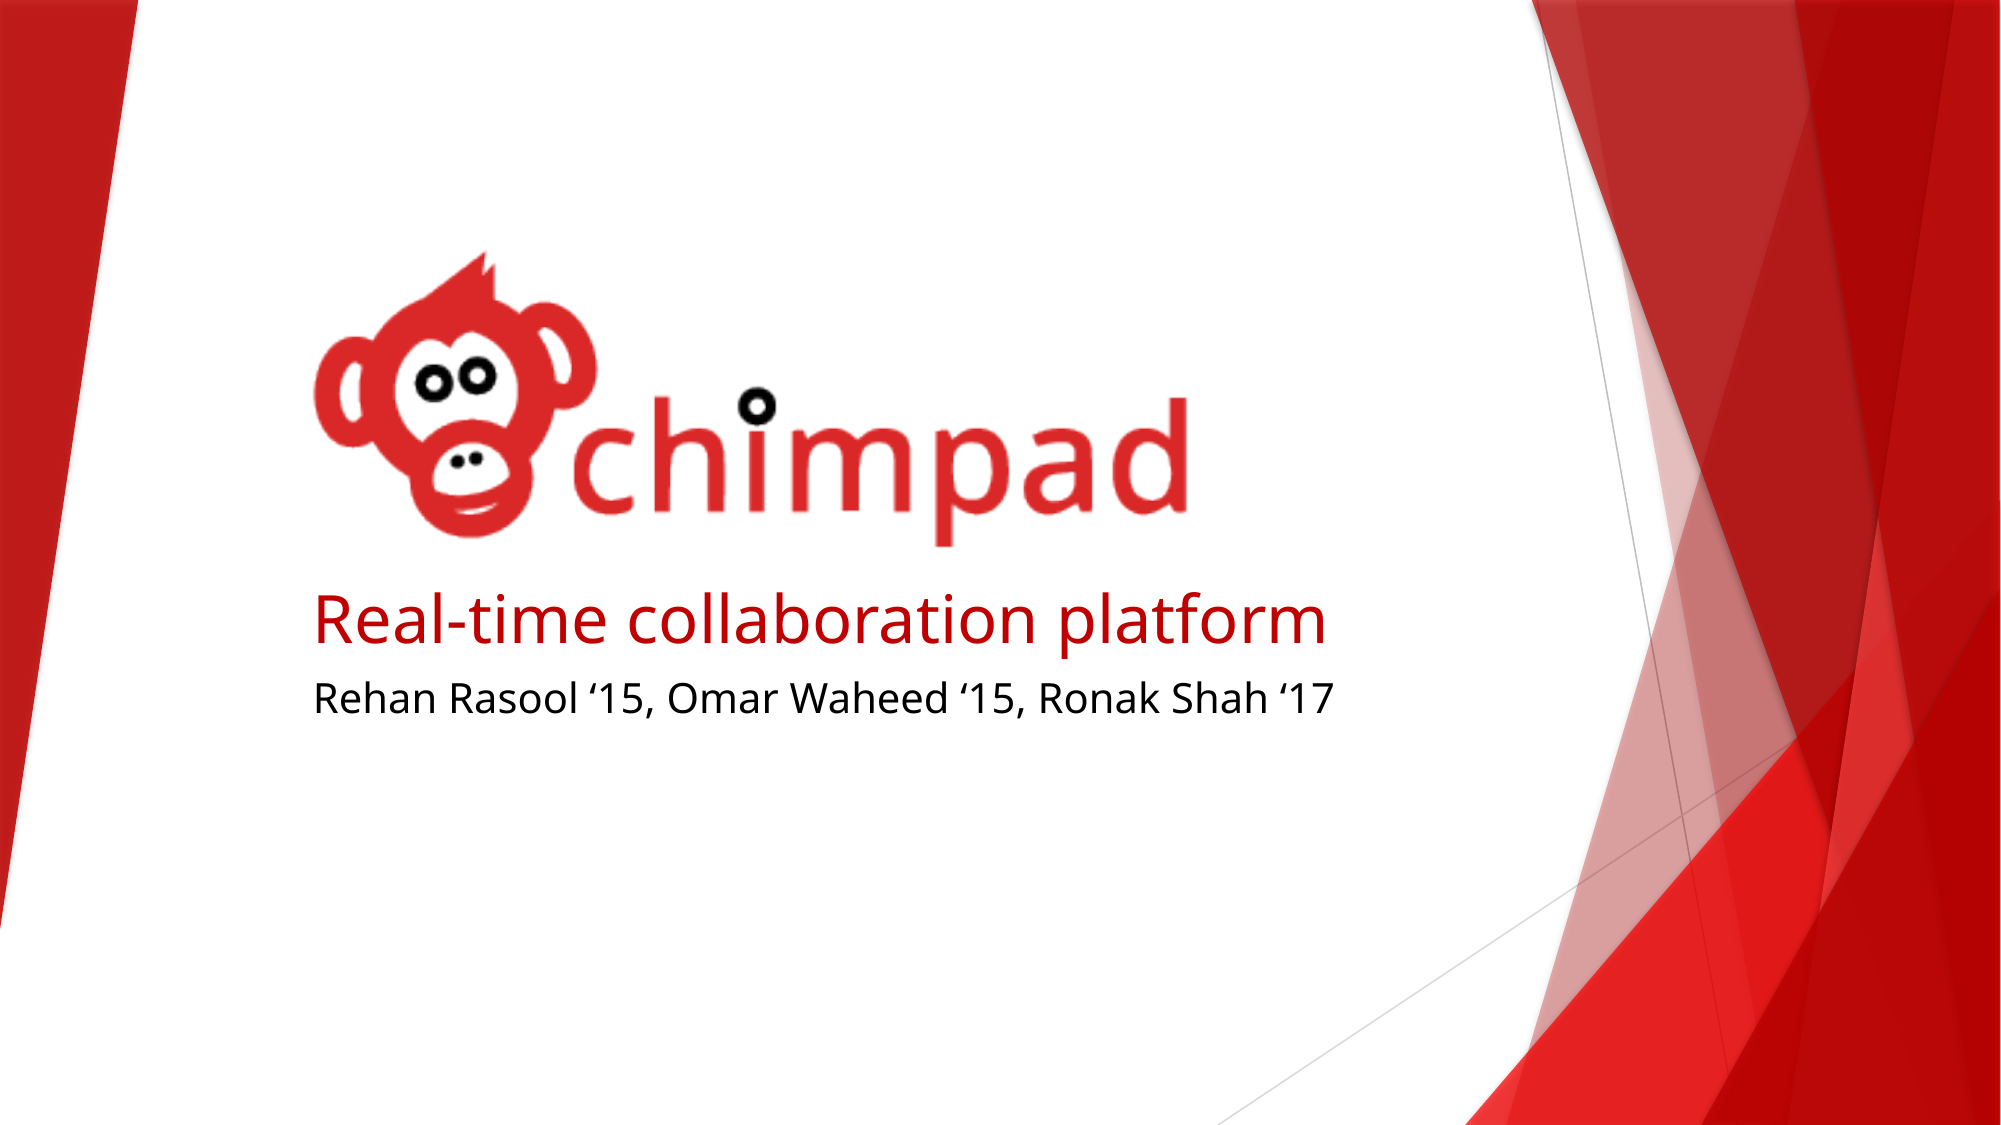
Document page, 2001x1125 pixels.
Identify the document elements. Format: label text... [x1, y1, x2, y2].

title Real-time collaboration platform [297, 394, 1572, 664]
subtitle Rehan Rasool ‘15, Omar Waheed ‘15, Ronak Shah ‘17 [297, 664, 1572, 845]
picture [297, 225, 1225, 577]
